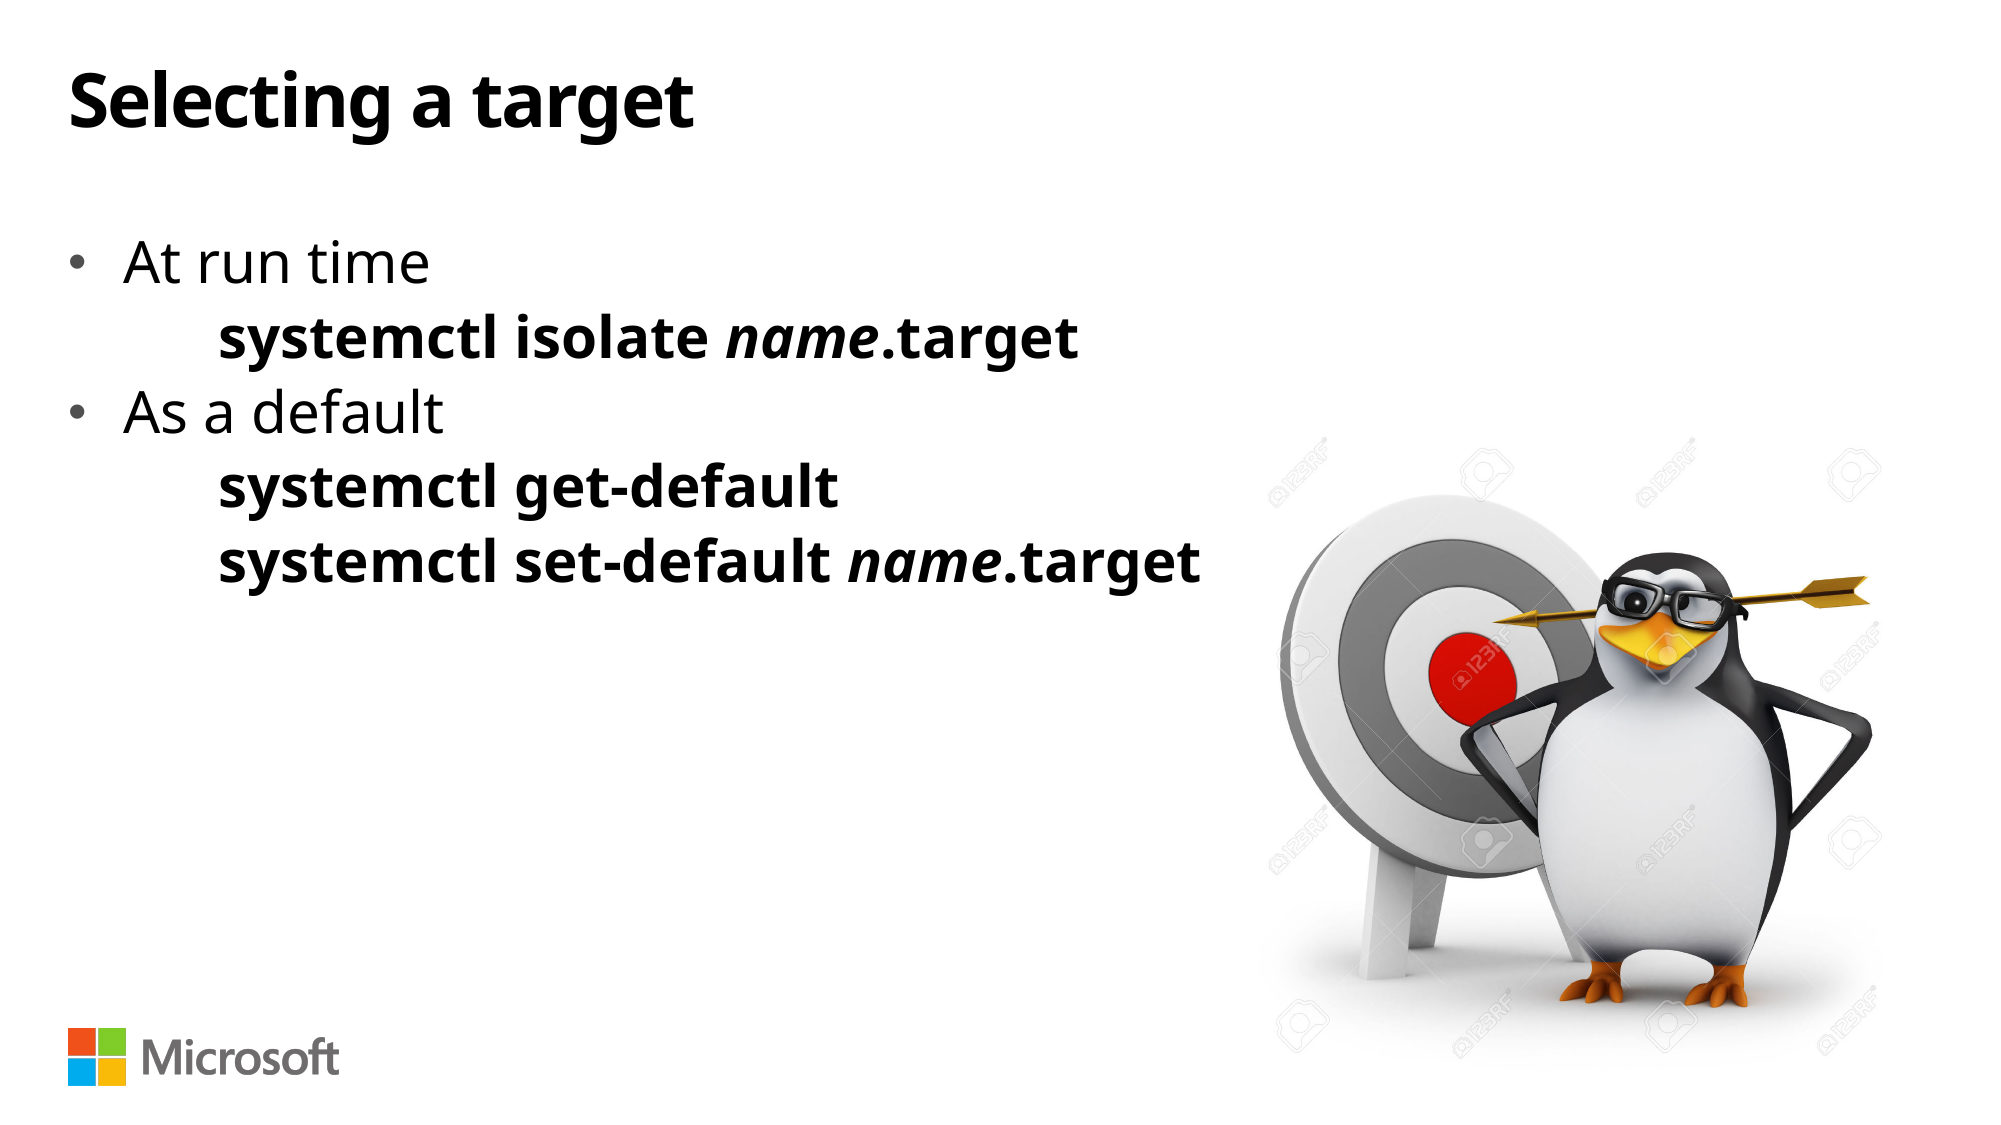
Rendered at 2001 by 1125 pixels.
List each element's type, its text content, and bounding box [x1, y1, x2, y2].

picture [68, 1028, 339, 1086]
picture [1249, 420, 1900, 1072]
list At run time systemctl isolate name.target As a default systemctl get-default systemctl set-default name.target [44, 218, 1956, 624]
title Selecting a target [44, 47, 1957, 196]
